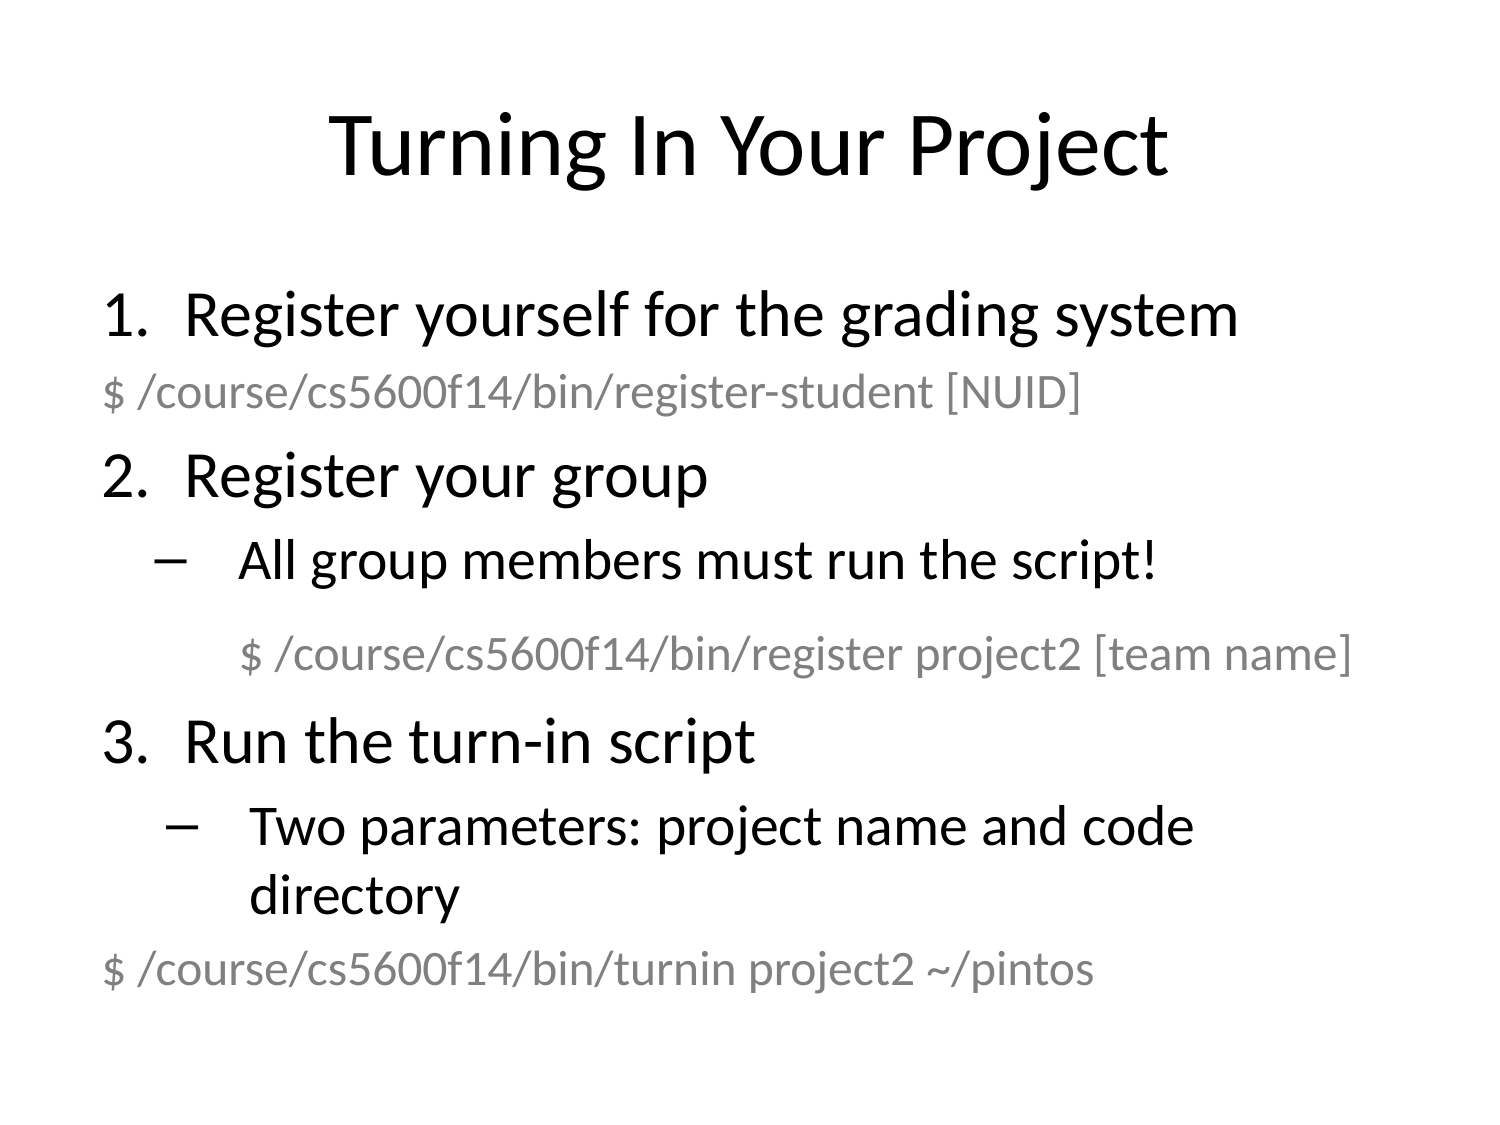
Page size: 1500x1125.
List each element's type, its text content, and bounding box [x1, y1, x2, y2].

title Turning In Your Project [75, 45, 1425, 233]
list Register yourself for the grading system $ /course/cs5600f14/bin/register-student [NUID] Register your group All group members must run the script! $ /course/cs5600f14/bin/register project2 [team name] Run the turn-in script Two parameters: project name and code directory $ /course/cs5600f14/bin/turnin project2 ~/pintos [75, 262, 1425, 1005]
